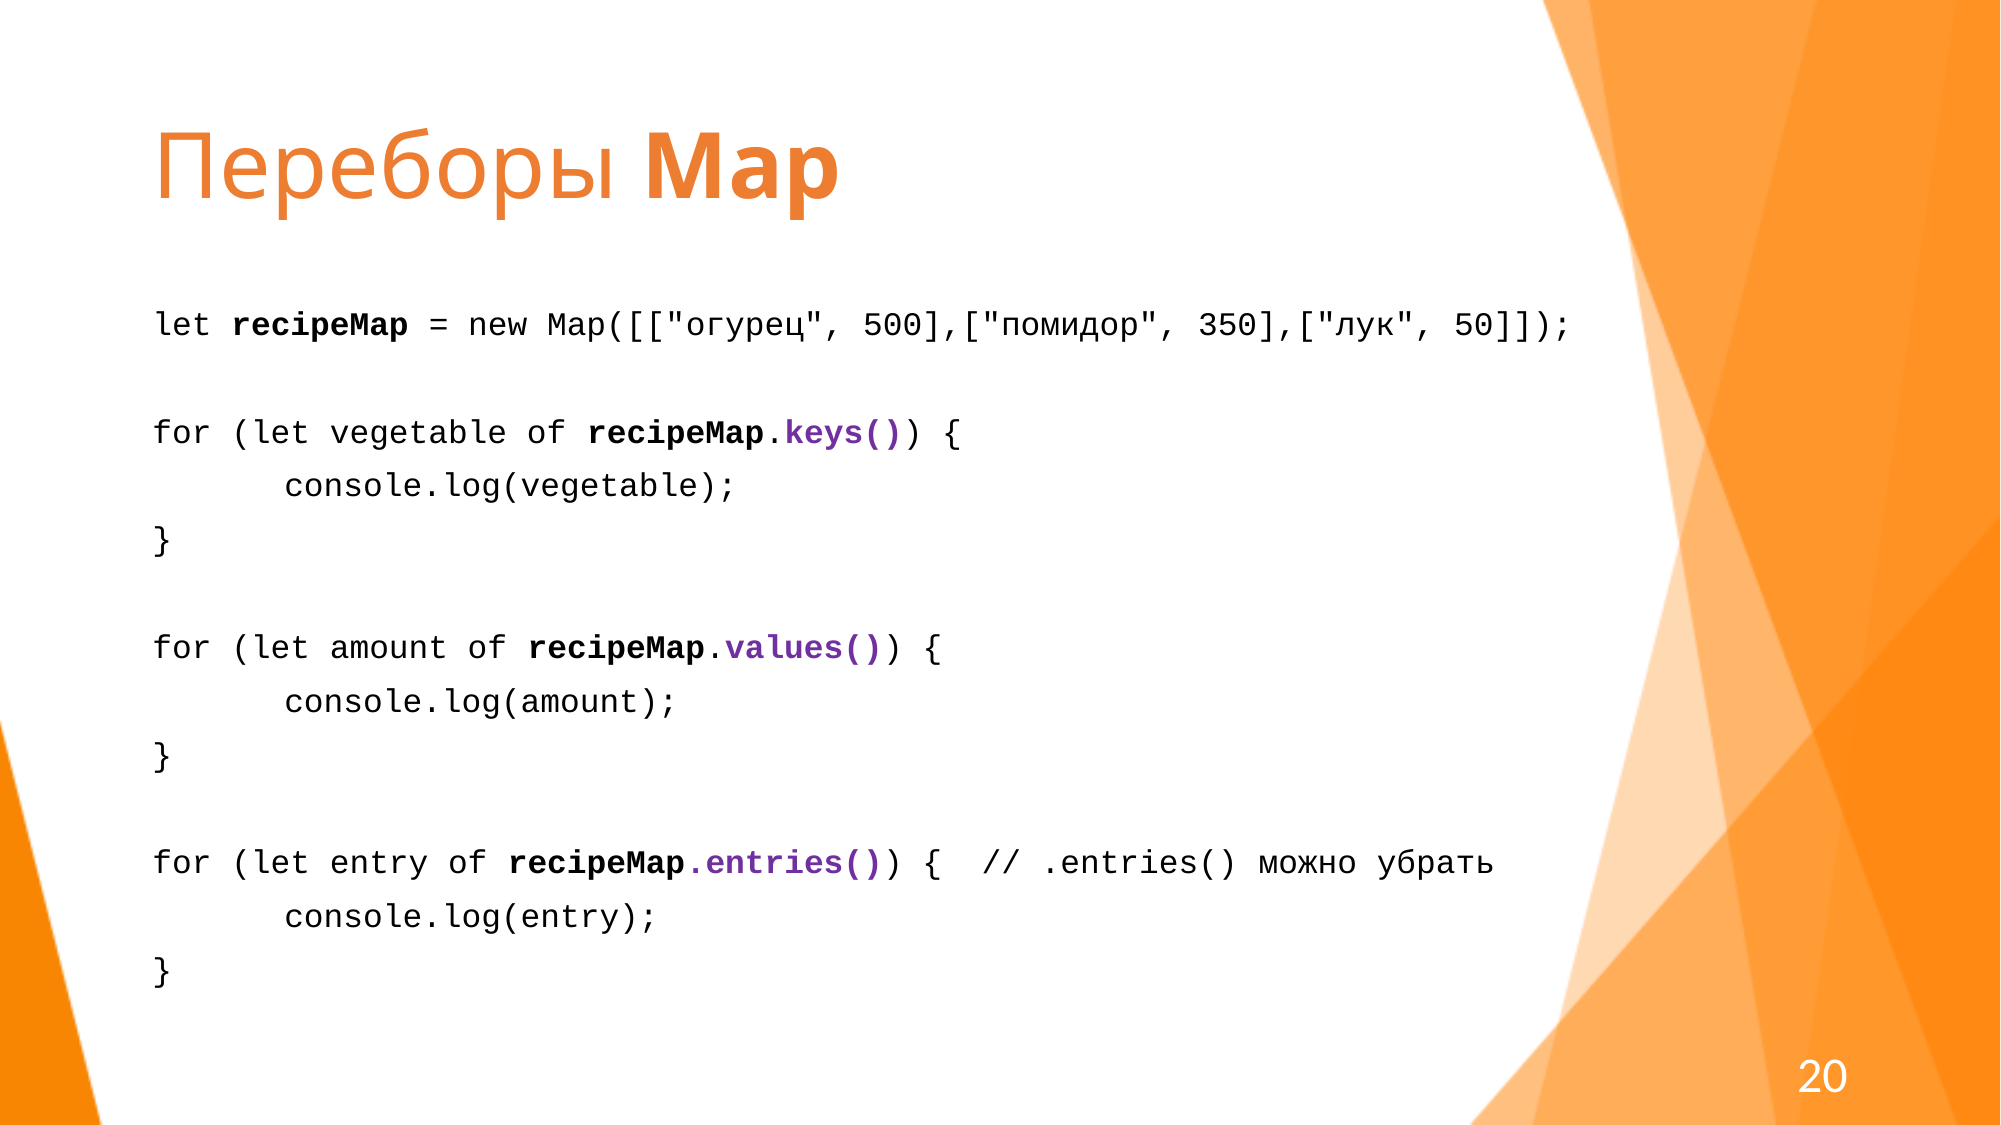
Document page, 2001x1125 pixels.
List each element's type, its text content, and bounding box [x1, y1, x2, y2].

title Переборы Map [137, 59, 1863, 278]
slide_number 20 [1412, 1042, 1863, 1103]
list let recipeMap = new Map([["огурец", 500],["помидор", 350],["лук", 50]]); for (let vegetable of recipeMap.keys()) { console.log(vegetable); } for (let amount of recipeMap.values()) { console.log(amount); } for (let entry of recipeMap.entries()) { // .entries() можно убрать console.log(entry); } [137, 299, 1605, 1014]
picture [0, 0, 2001, 1125]
